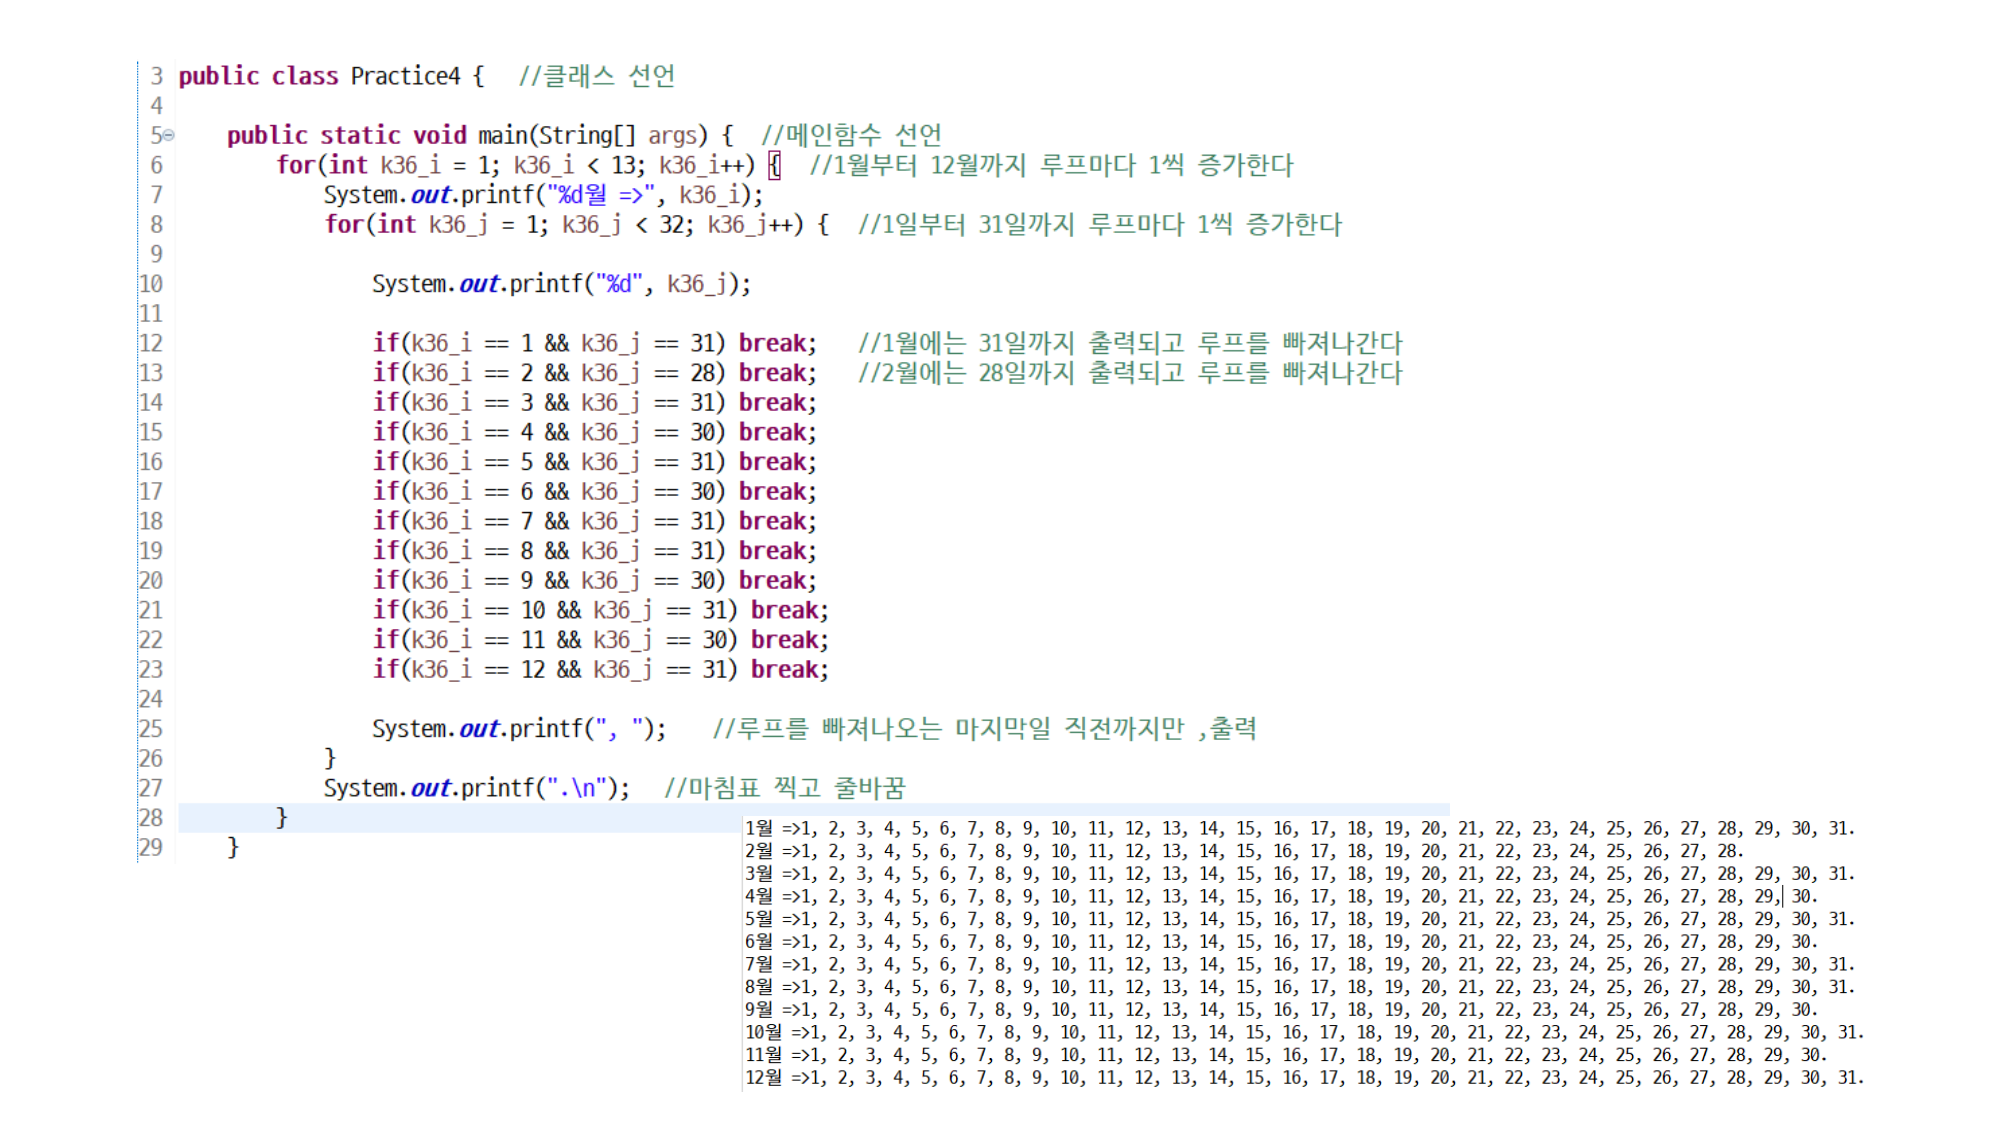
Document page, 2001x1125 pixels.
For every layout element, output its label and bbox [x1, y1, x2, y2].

picture [137, 59, 1881, 1092]
